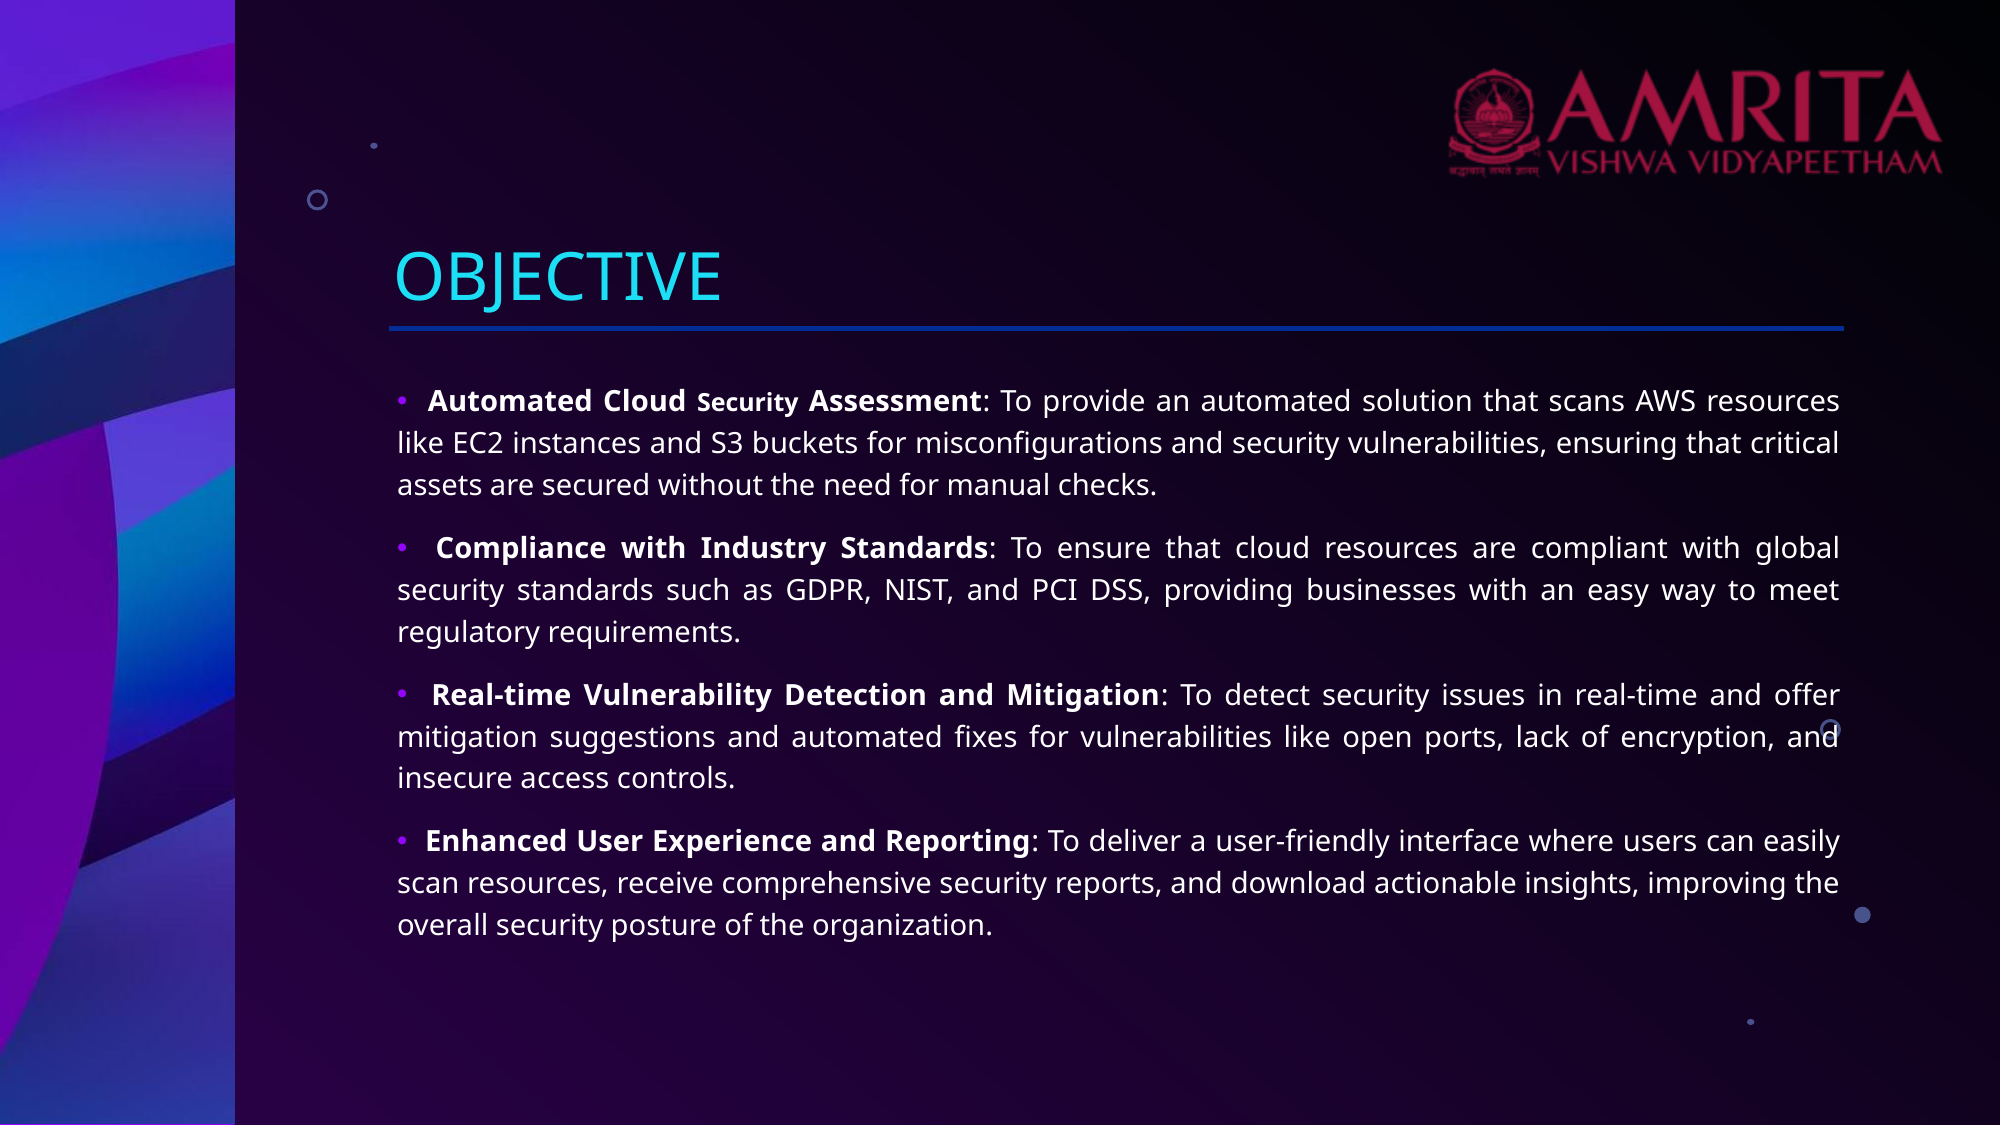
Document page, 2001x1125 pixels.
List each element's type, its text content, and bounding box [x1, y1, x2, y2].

list Automated Cloud Security Assessment: To provide an automated solution that scans AWS resources like EC2 instances and S3 buckets for misconfigurations and security vulnerabilities, ensuring that critical assets are secured without the need for manual checks. Compliance with Industry Standards: To ensure that cloud resources are compliant with global security standards such as GDPR, NIST, and PCI DSS, providing businesses with an easy way to meet regulatory requirements. Real-time Vulnerability Detection and Mitigation: To detect security issues in real-time and offer mitigation suggestions and automated fixes for vulnerabilities like open ports, lack of encryption, and insecure access controls. Enhanced User Experience and Reporting: To deliver a user-friendly interface where users can easily scan resources, receive comprehensive security reports, and download actionable insights, improving the overall security posture of the organization. [382, 302, 1856, 882]
picture [0, 0, 235, 1124]
title OBJECTIVE [393, 57, 1422, 302]
picture [1422, 0, 1970, 398]
